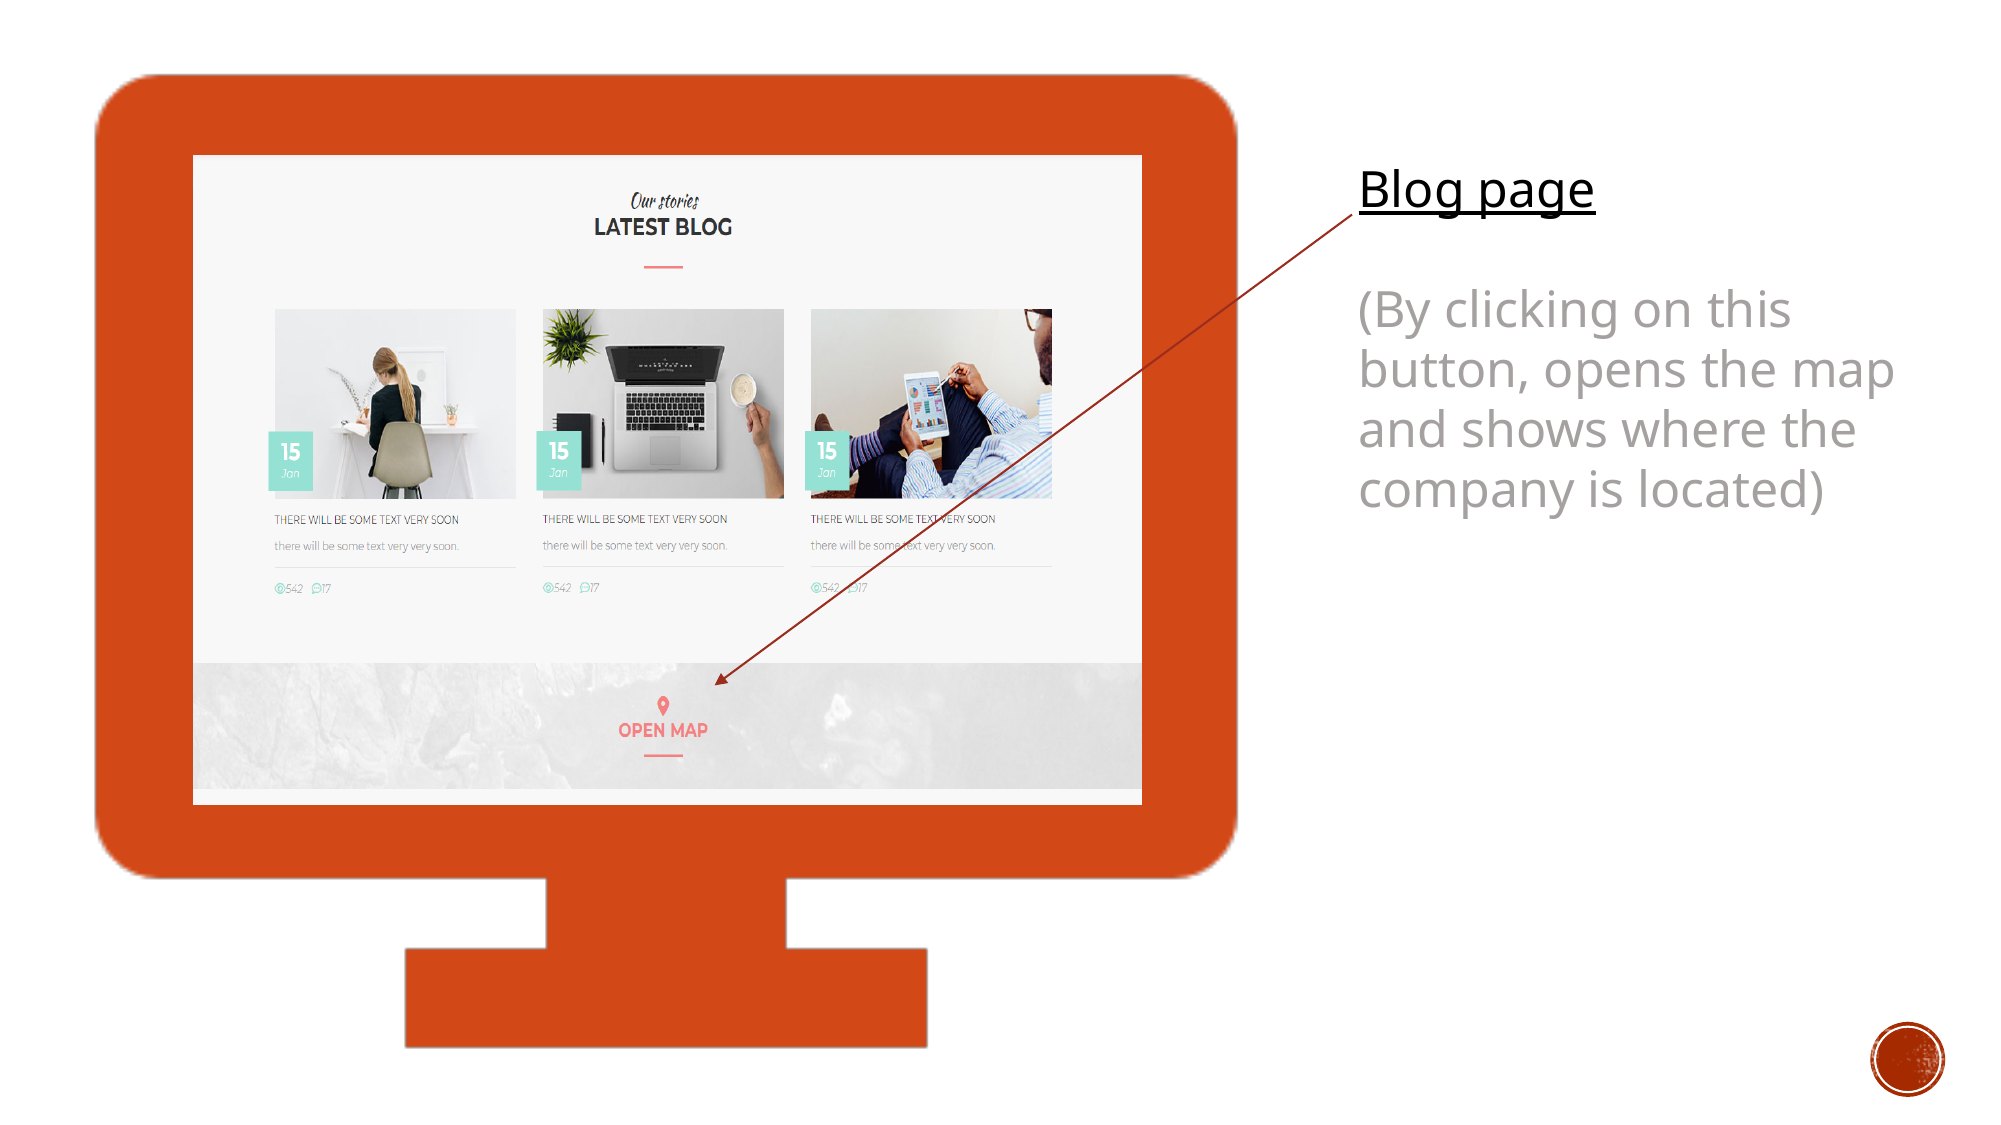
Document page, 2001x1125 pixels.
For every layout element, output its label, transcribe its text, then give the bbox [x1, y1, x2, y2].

text_box Blog page (By clicking on this button, opens the map and shows where the company is located) [1345, 150, 1931, 525]
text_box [717, 216, 1352, 684]
picture [0, 0, 1343, 1125]
